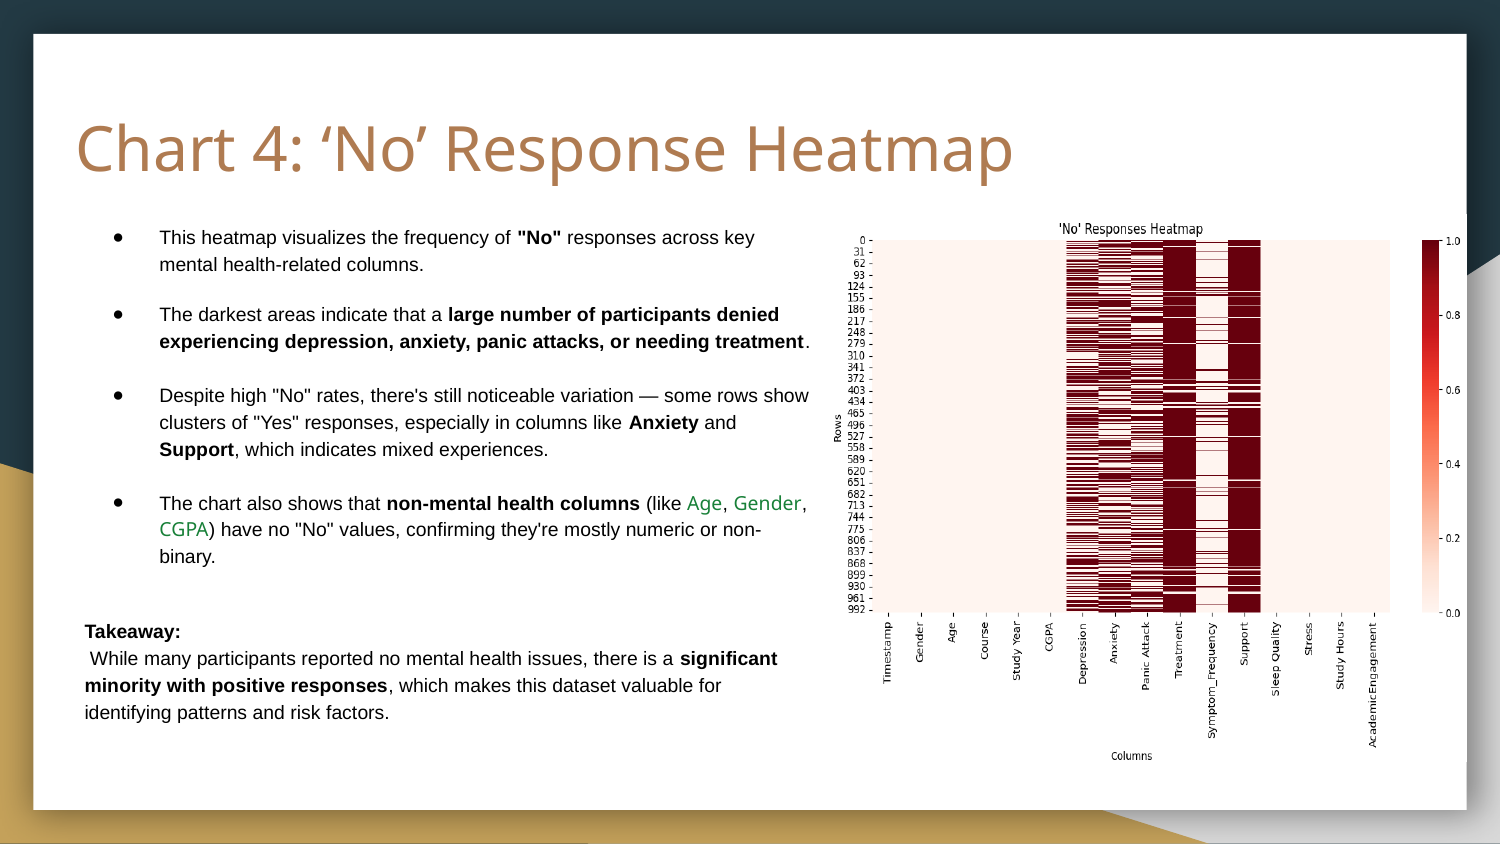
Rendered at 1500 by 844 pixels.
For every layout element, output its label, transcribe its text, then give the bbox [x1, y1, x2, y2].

picture [825, 206, 1468, 762]
list This heatmap visualizes the frequency of "No" responses across key mental health-related columns. The darkest areas indicate that a large number of participants denied experiencing depression, anxiety, panic attacks, or needing treatment. Despite high "No" rates, there's still noticeable variation — some rows show clusters of "Yes" responses, especially in columns like Anxiety and Support, which indicates mixed experiences. The chart also shows that non-mental health columns (like Age, Gender, CGPA) have no "No" values, confirming they're mostly numeric or non-binary. Takeaway: While many participants reported no mental health issues, there is a significant minority with positive responses, which makes this dataset valuable for identifying patterns and risk factors. [69, 206, 824, 762]
title Chart 4: ‘No’ Response Heatmap [60, 93, 1292, 251]
